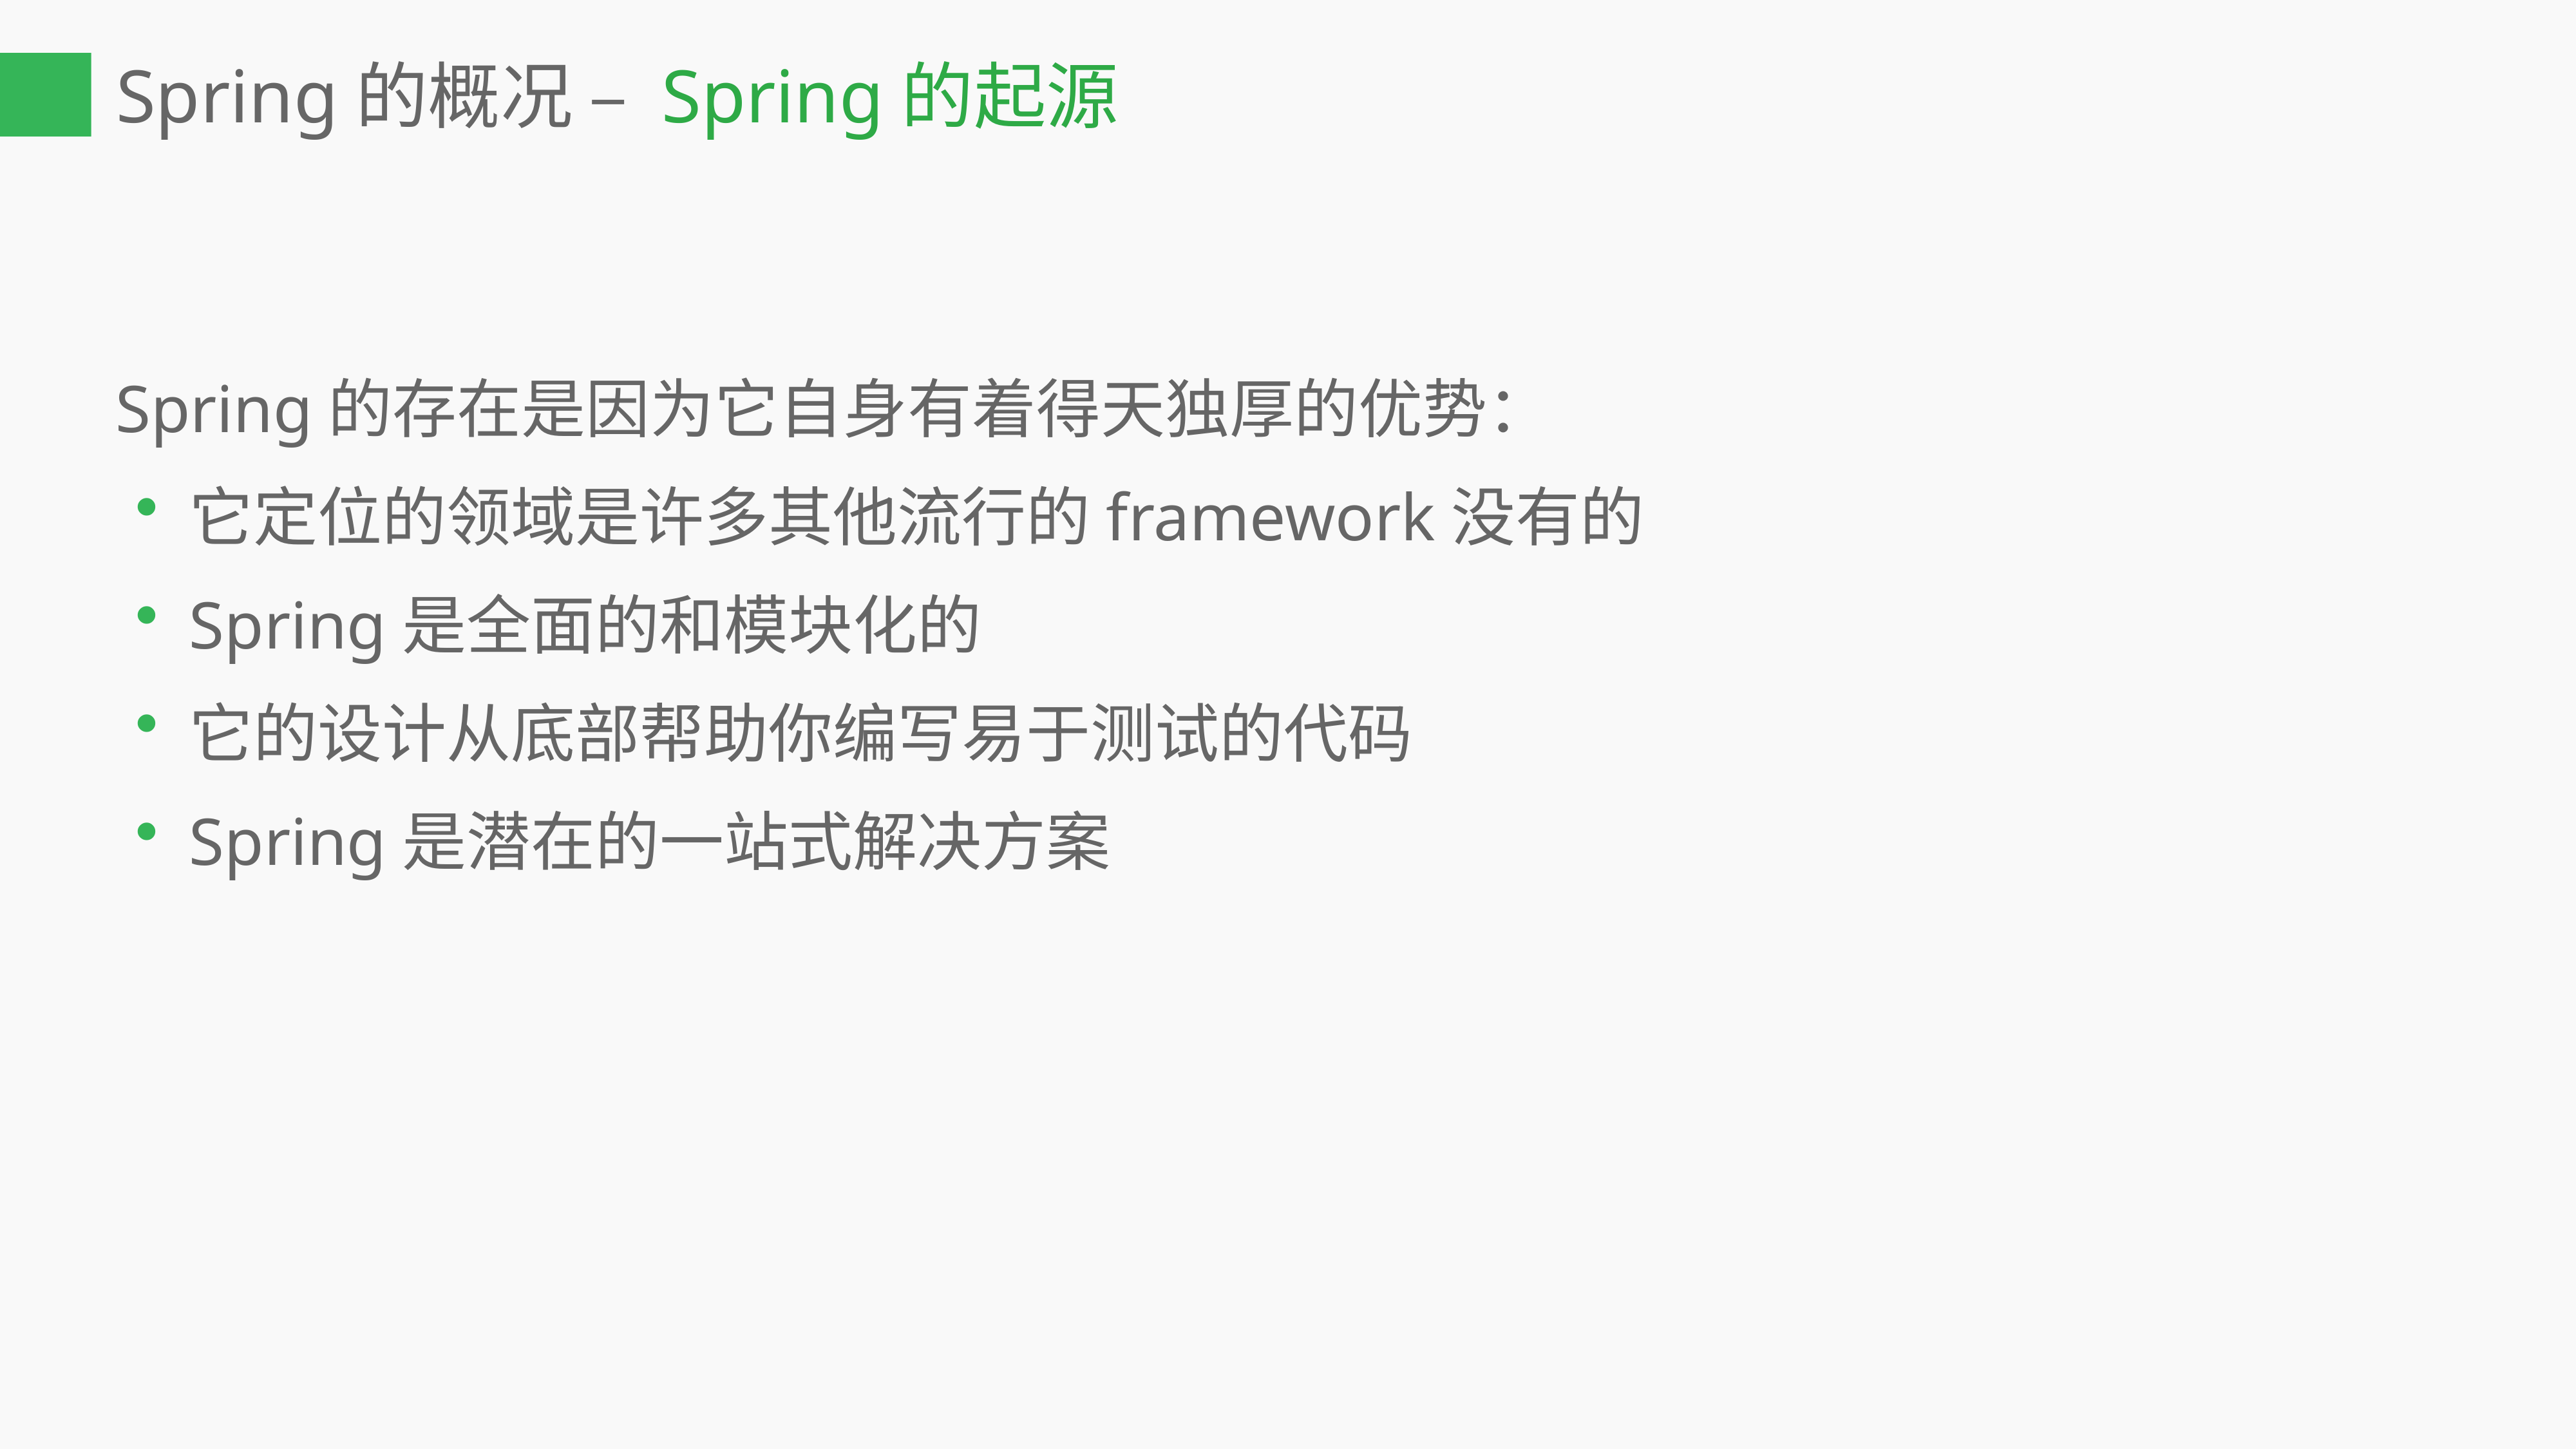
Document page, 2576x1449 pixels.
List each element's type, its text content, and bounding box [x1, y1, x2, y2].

list Spring的存在是因为它自身有着得天独厚的优势： 它定位的领域是许多其他流行的framework没有的 Spring是全面的和模块化的 它的设计从底部帮助你编写易于测试的代码 Spring是潜在的一站式解决方案 [115, 337, 2461, 1425]
text_box Spring的概况 – Spring的起源 [110, 44, 2541, 143]
text_box [0, 53, 91, 137]
